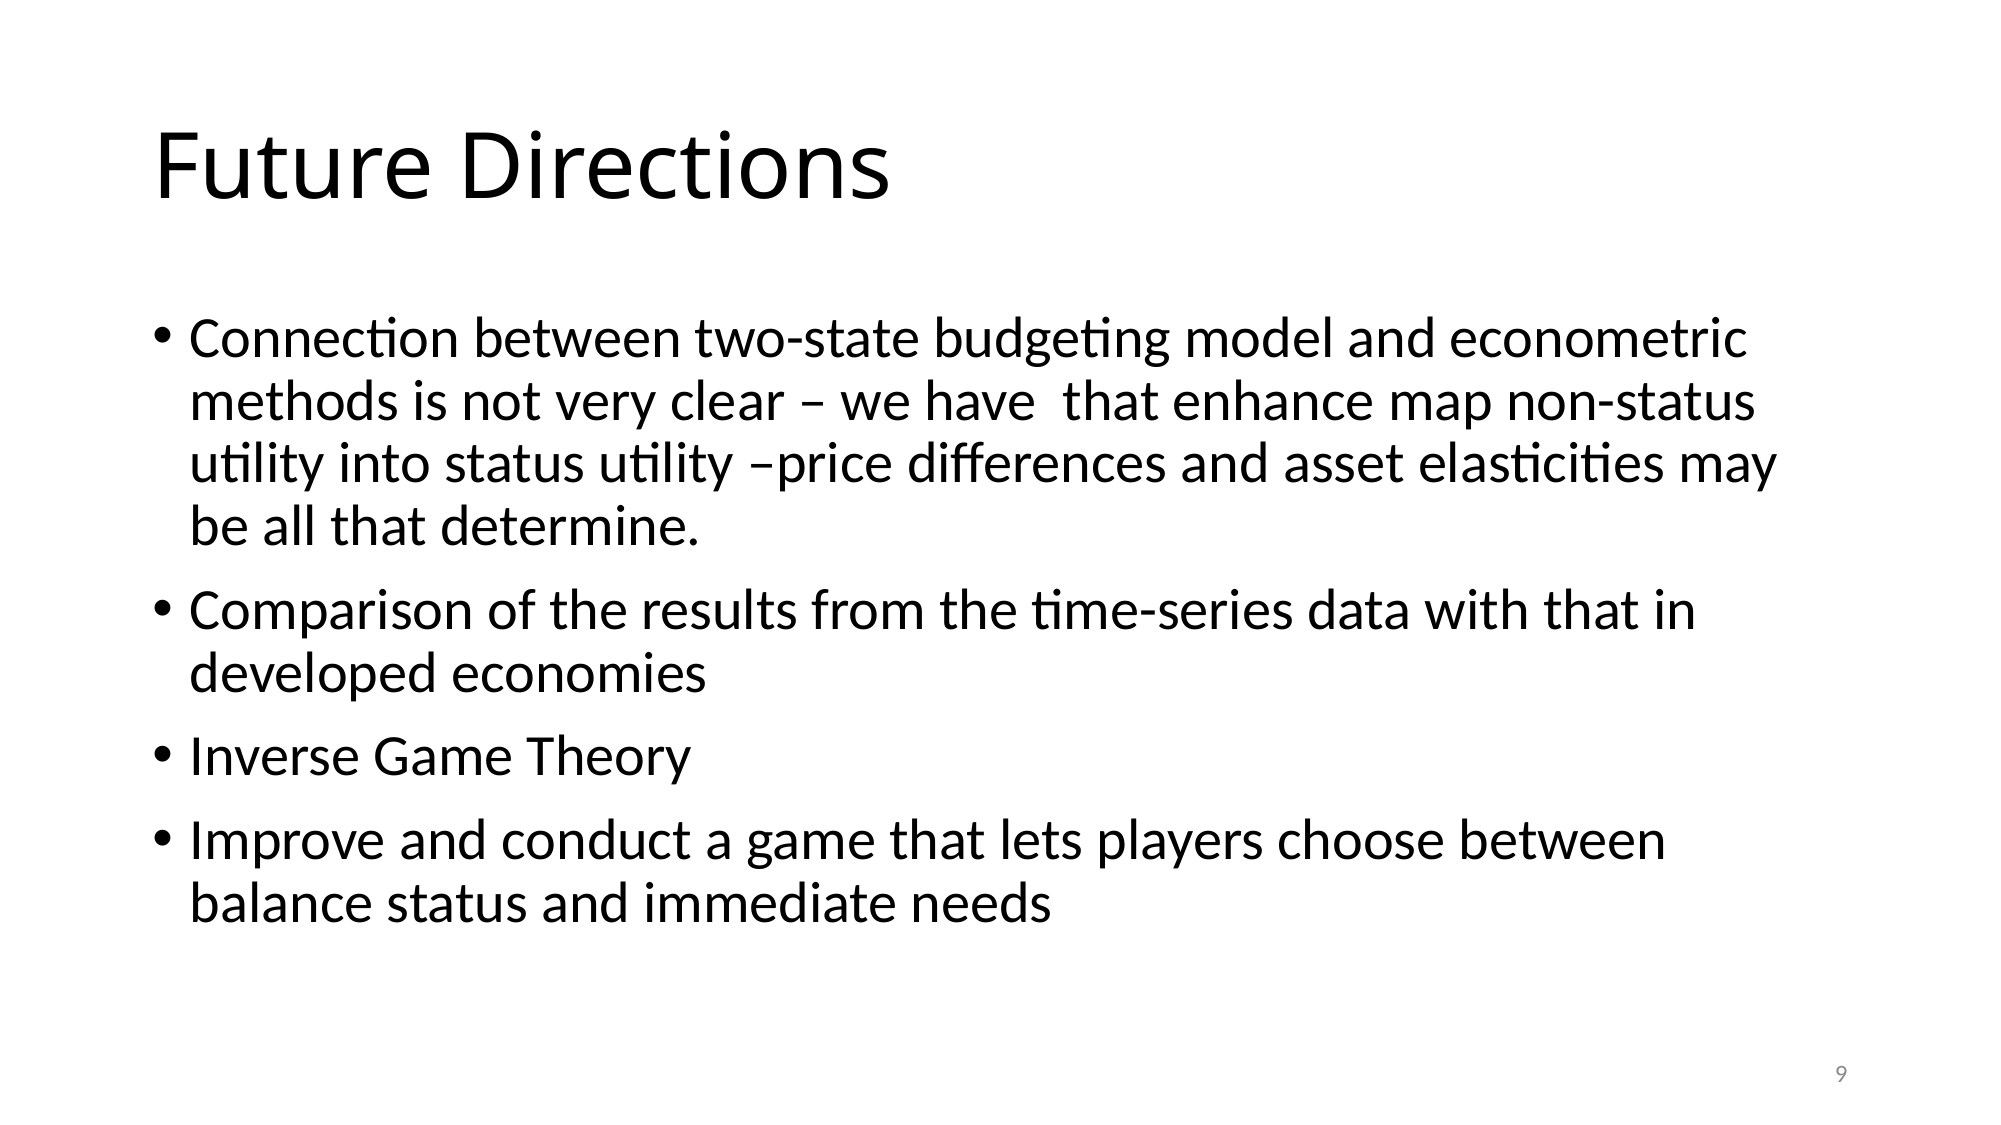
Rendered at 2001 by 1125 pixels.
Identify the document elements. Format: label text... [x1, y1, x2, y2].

title Future Directions [137, 59, 1863, 278]
slide_number 9 [1412, 1042, 1863, 1103]
